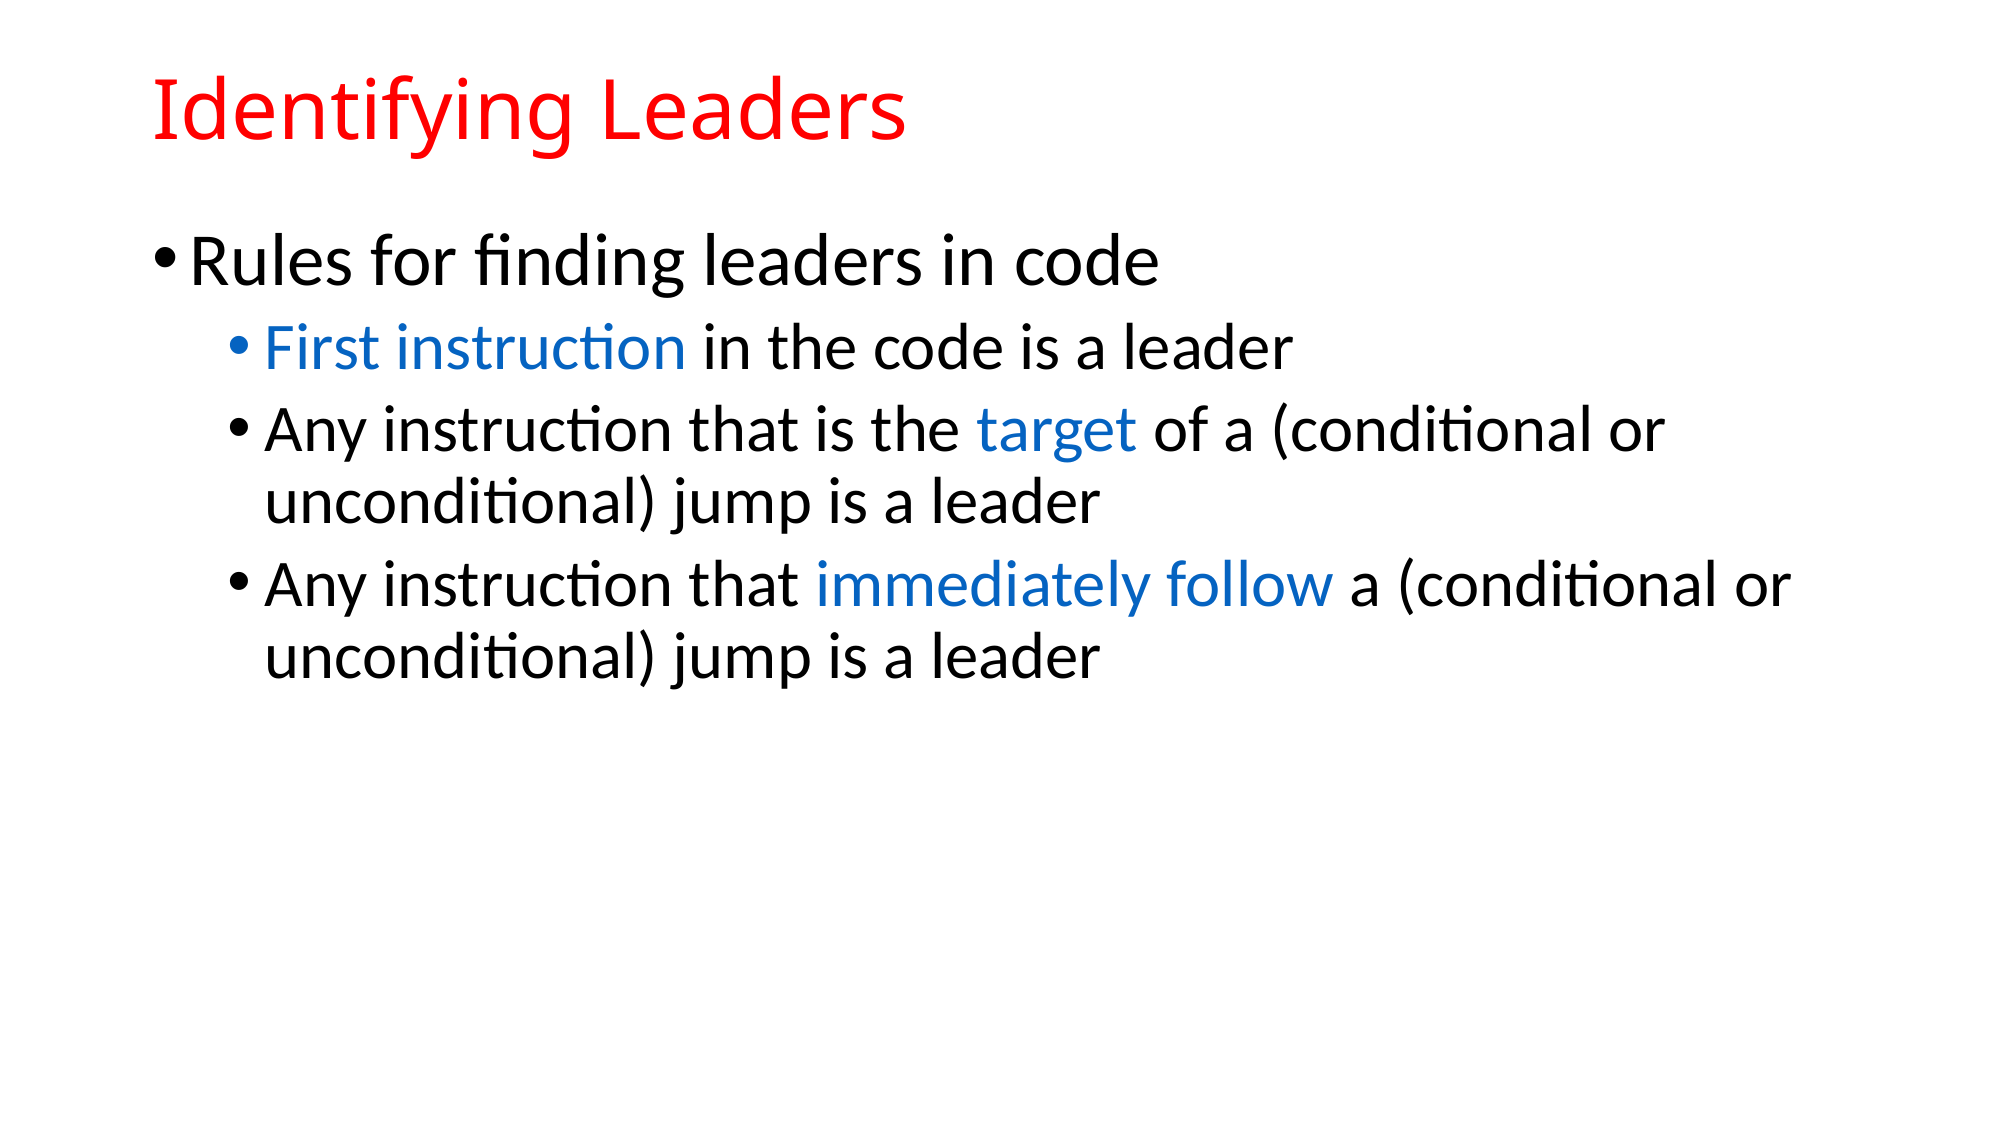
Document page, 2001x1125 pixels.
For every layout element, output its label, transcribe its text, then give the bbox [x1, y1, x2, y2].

list Rules for finding leaders in code First instruction in the code is a leader Any instruction that is the target of a (conditional or unconditional) jump is a leader Any instruction that immediately follow a (conditional or unconditional) jump is a leader [137, 213, 1863, 841]
title Identifying Leaders [137, 59, 1863, 165]
